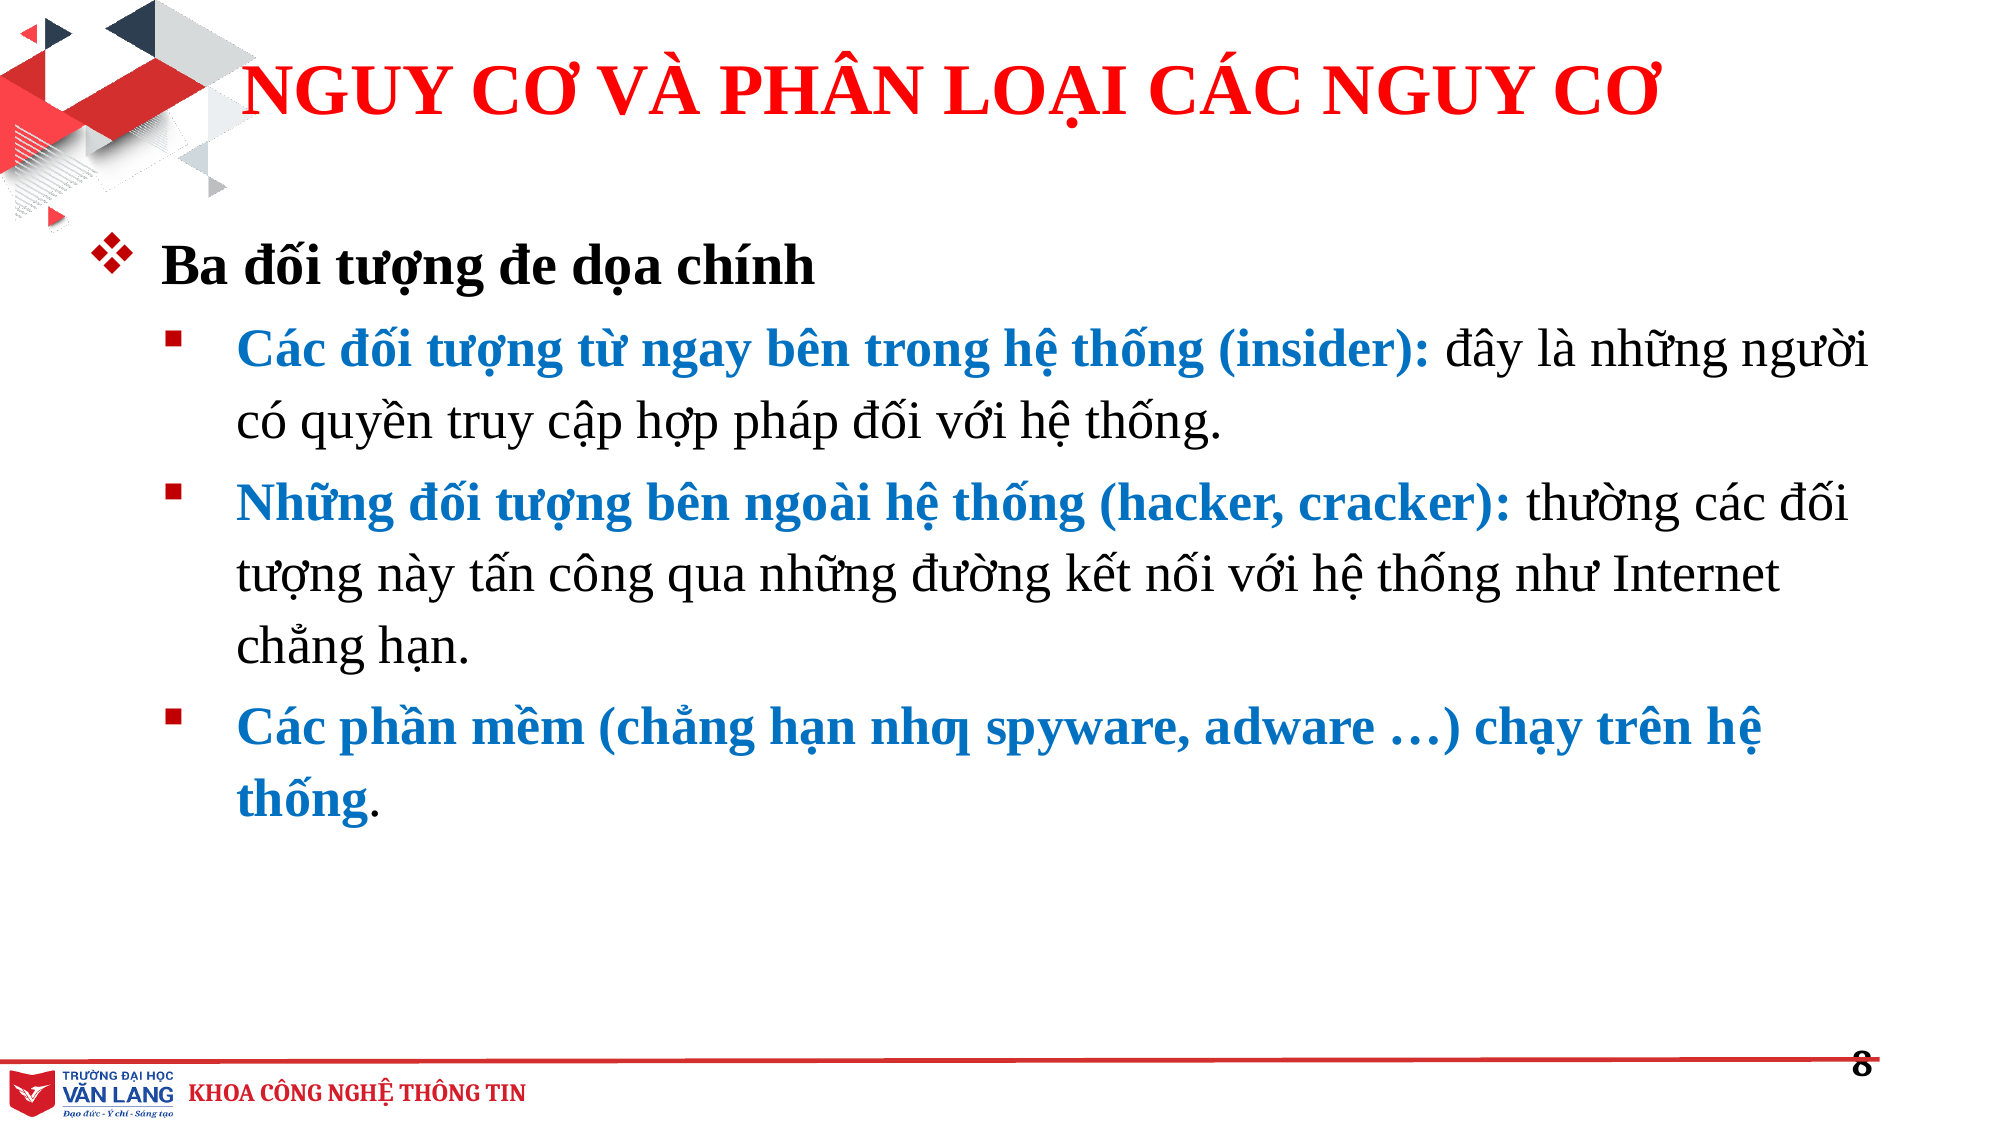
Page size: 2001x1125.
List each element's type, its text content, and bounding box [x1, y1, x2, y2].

picture [0, 0, 256, 233]
picture [8, 1069, 173, 1118]
title NGUY CƠ VÀ PHÂN LOẠI CÁC NGUY CƠ [172, 44, 1731, 139]
list Ba đối tượng đe dọa chính Các đối tượng từ ngay bên trong hệ thống (insider): đây là những người có quyền truy cập hợp pháp đối với hệ thống. Những đối tượng bên ngoài hệ thống (hacker, cracker): thường các đối tượng này tấn công qua những đường kết nối với hệ thống như Internet chẳng hạn. Các phần mềm (chẳng hạn nhƣ spyware, adware …) chạy trên hệ thống. [71, 211, 1925, 1002]
